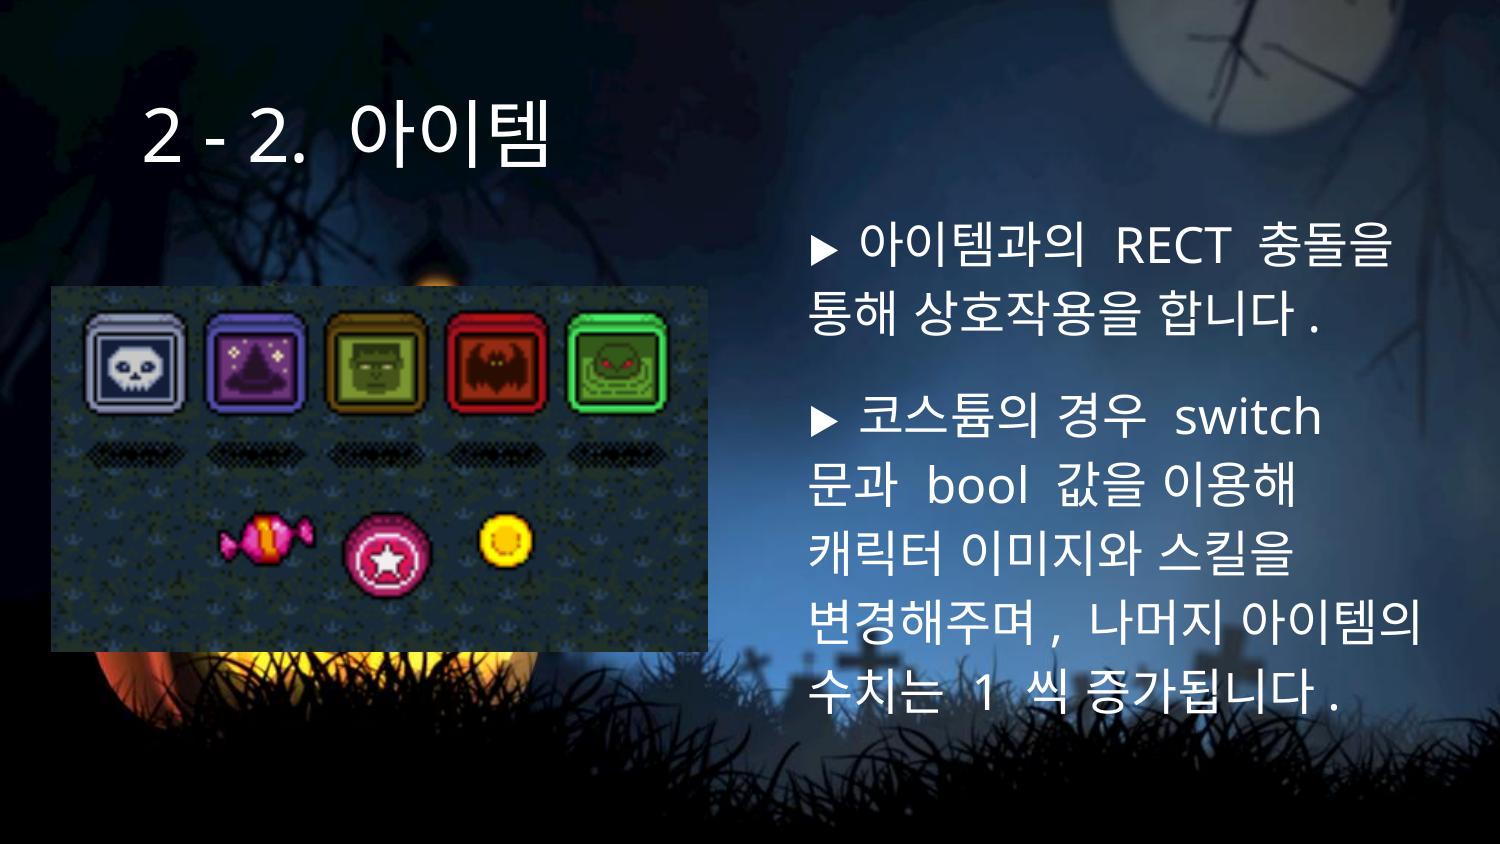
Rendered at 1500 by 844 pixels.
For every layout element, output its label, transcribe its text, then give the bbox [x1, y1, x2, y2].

list ▶ 아이템과의 RECT 충돌을 통해 상호작용을 합니다. ▶ 코스튬의 경우 switch 문과 bool 값을 이용해 캐릭터 이미지와 스킬을 변경해주며, 나머지 아이템의 수치는 1 씩 증가됩니다. [792, 189, 1449, 750]
title 2 - 2. 아이템 [51, 72, 1449, 167]
picture [0, 0, 1500, 844]
